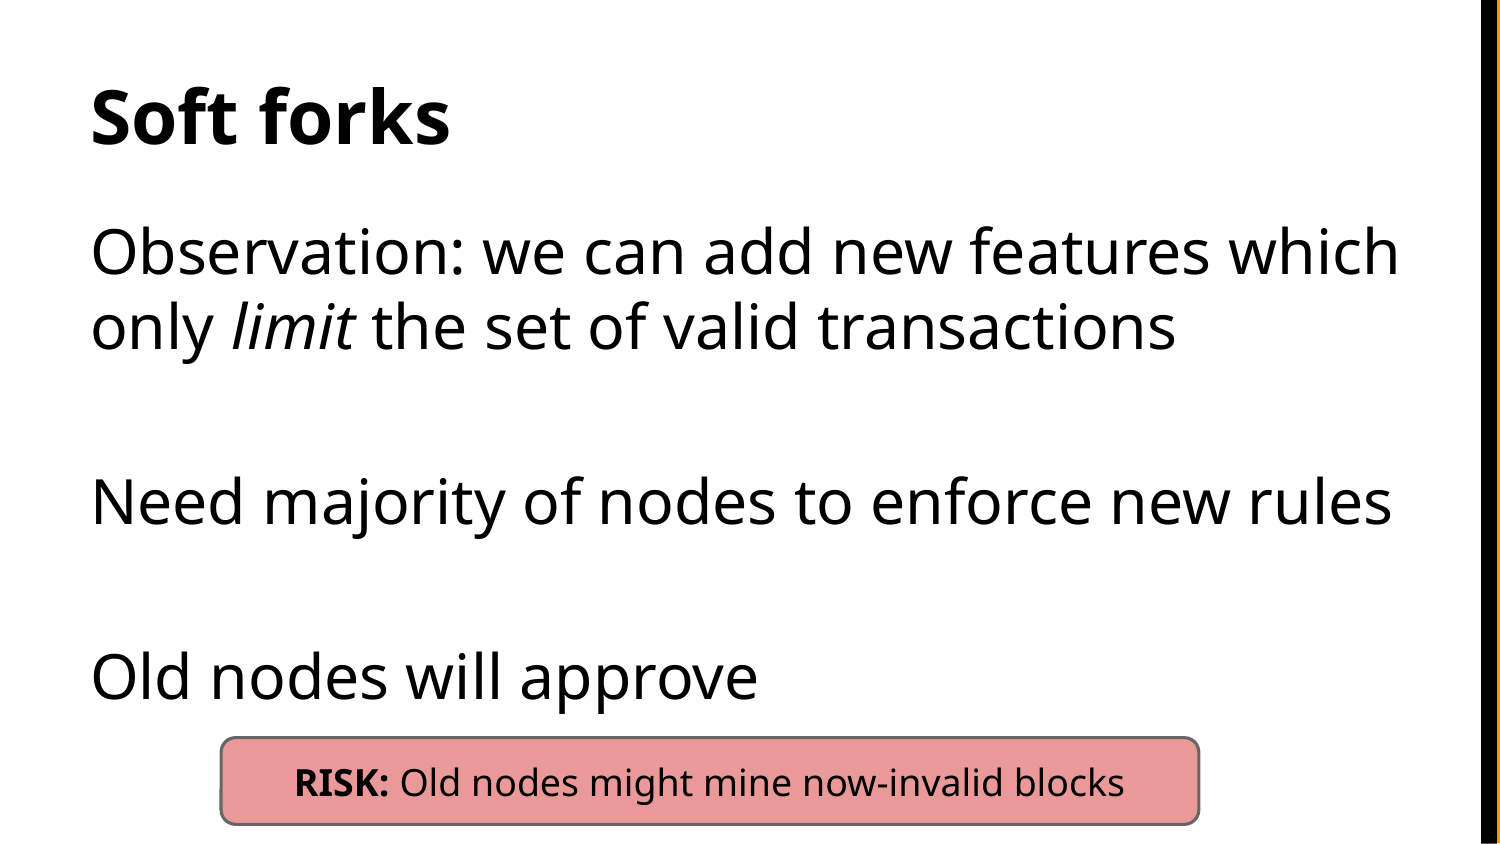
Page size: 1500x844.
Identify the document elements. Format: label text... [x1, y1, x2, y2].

text_box RISK: Old nodes might mine now-invalid blocks [221, 737, 1199, 825]
list Observation: we can add new features which only limit the set of valid transactions Need majority of nodes to enforce new rules Old nodes will approve [75, 196, 1425, 795]
title Soft forks [75, 33, 1425, 175]
